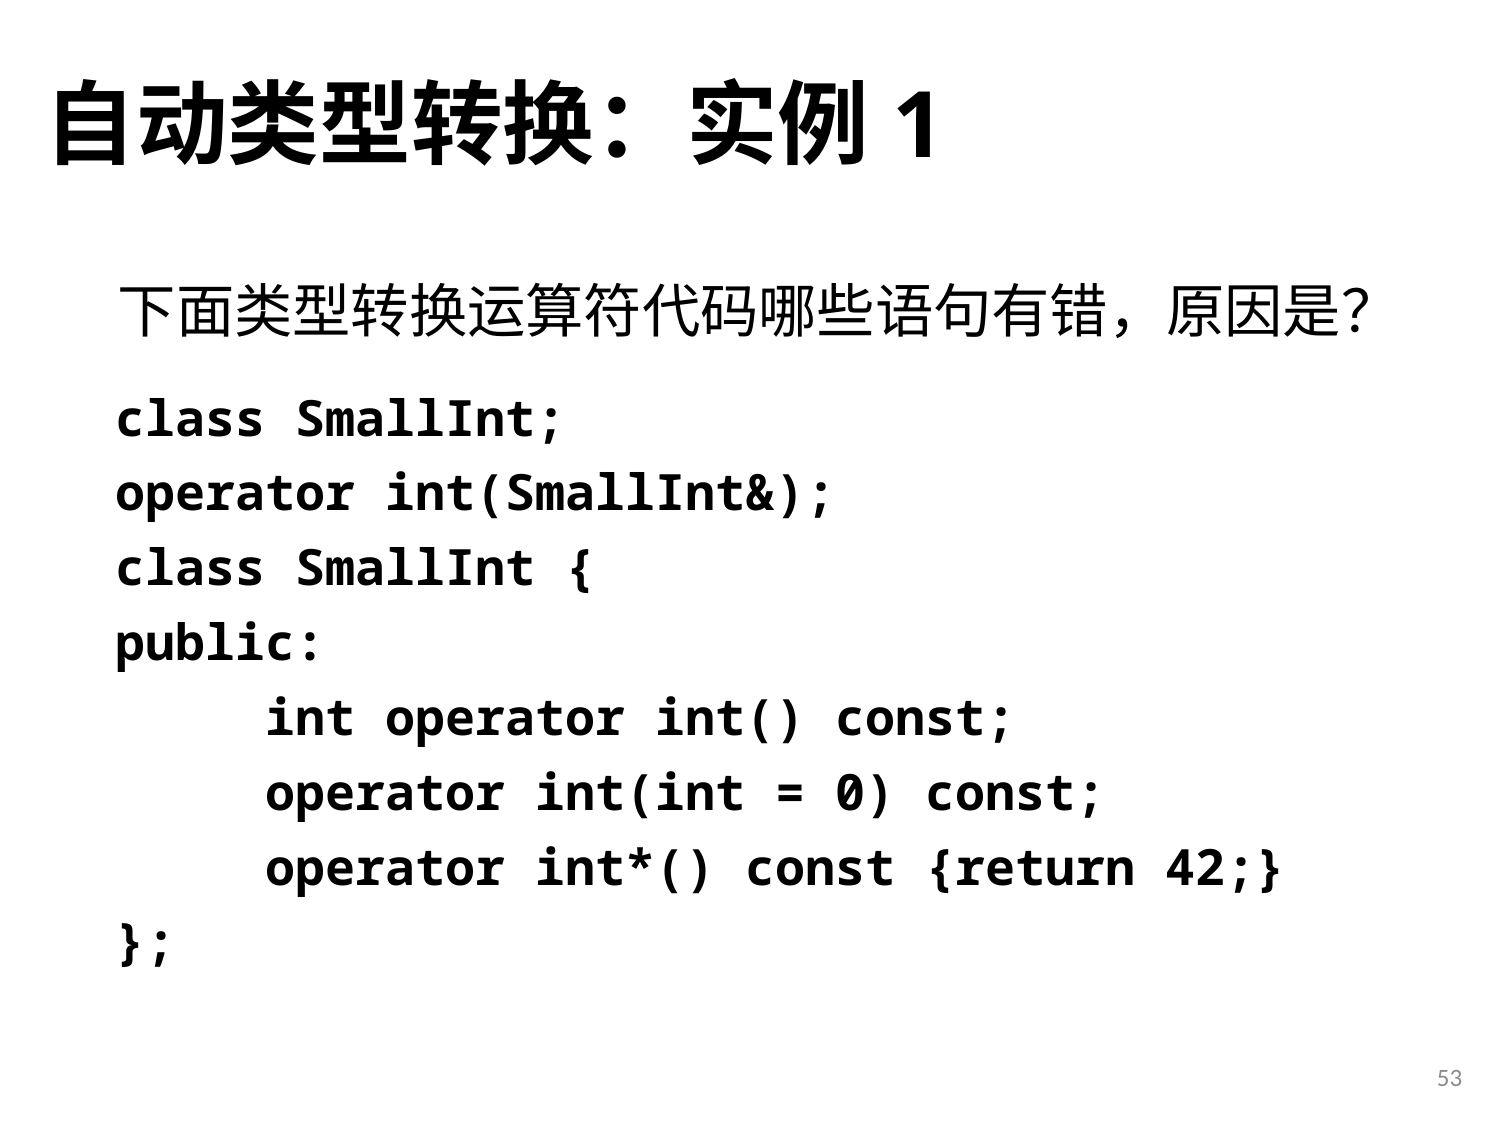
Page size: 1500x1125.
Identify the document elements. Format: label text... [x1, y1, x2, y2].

title 自动类型转换：实例1 [29, 19, 1324, 237]
list class SmallInt; operator int(SmallInt&); class SmallInt { public: int operator int() const; operator int(int = 0) const; operator int*() const {return 42;} }; [100, 385, 1421, 976]
text_box 下面类型转换运算符代码哪些语句有错，原因是？ [103, 267, 1424, 352]
slide_number 53 [1139, 1046, 1478, 1107]
